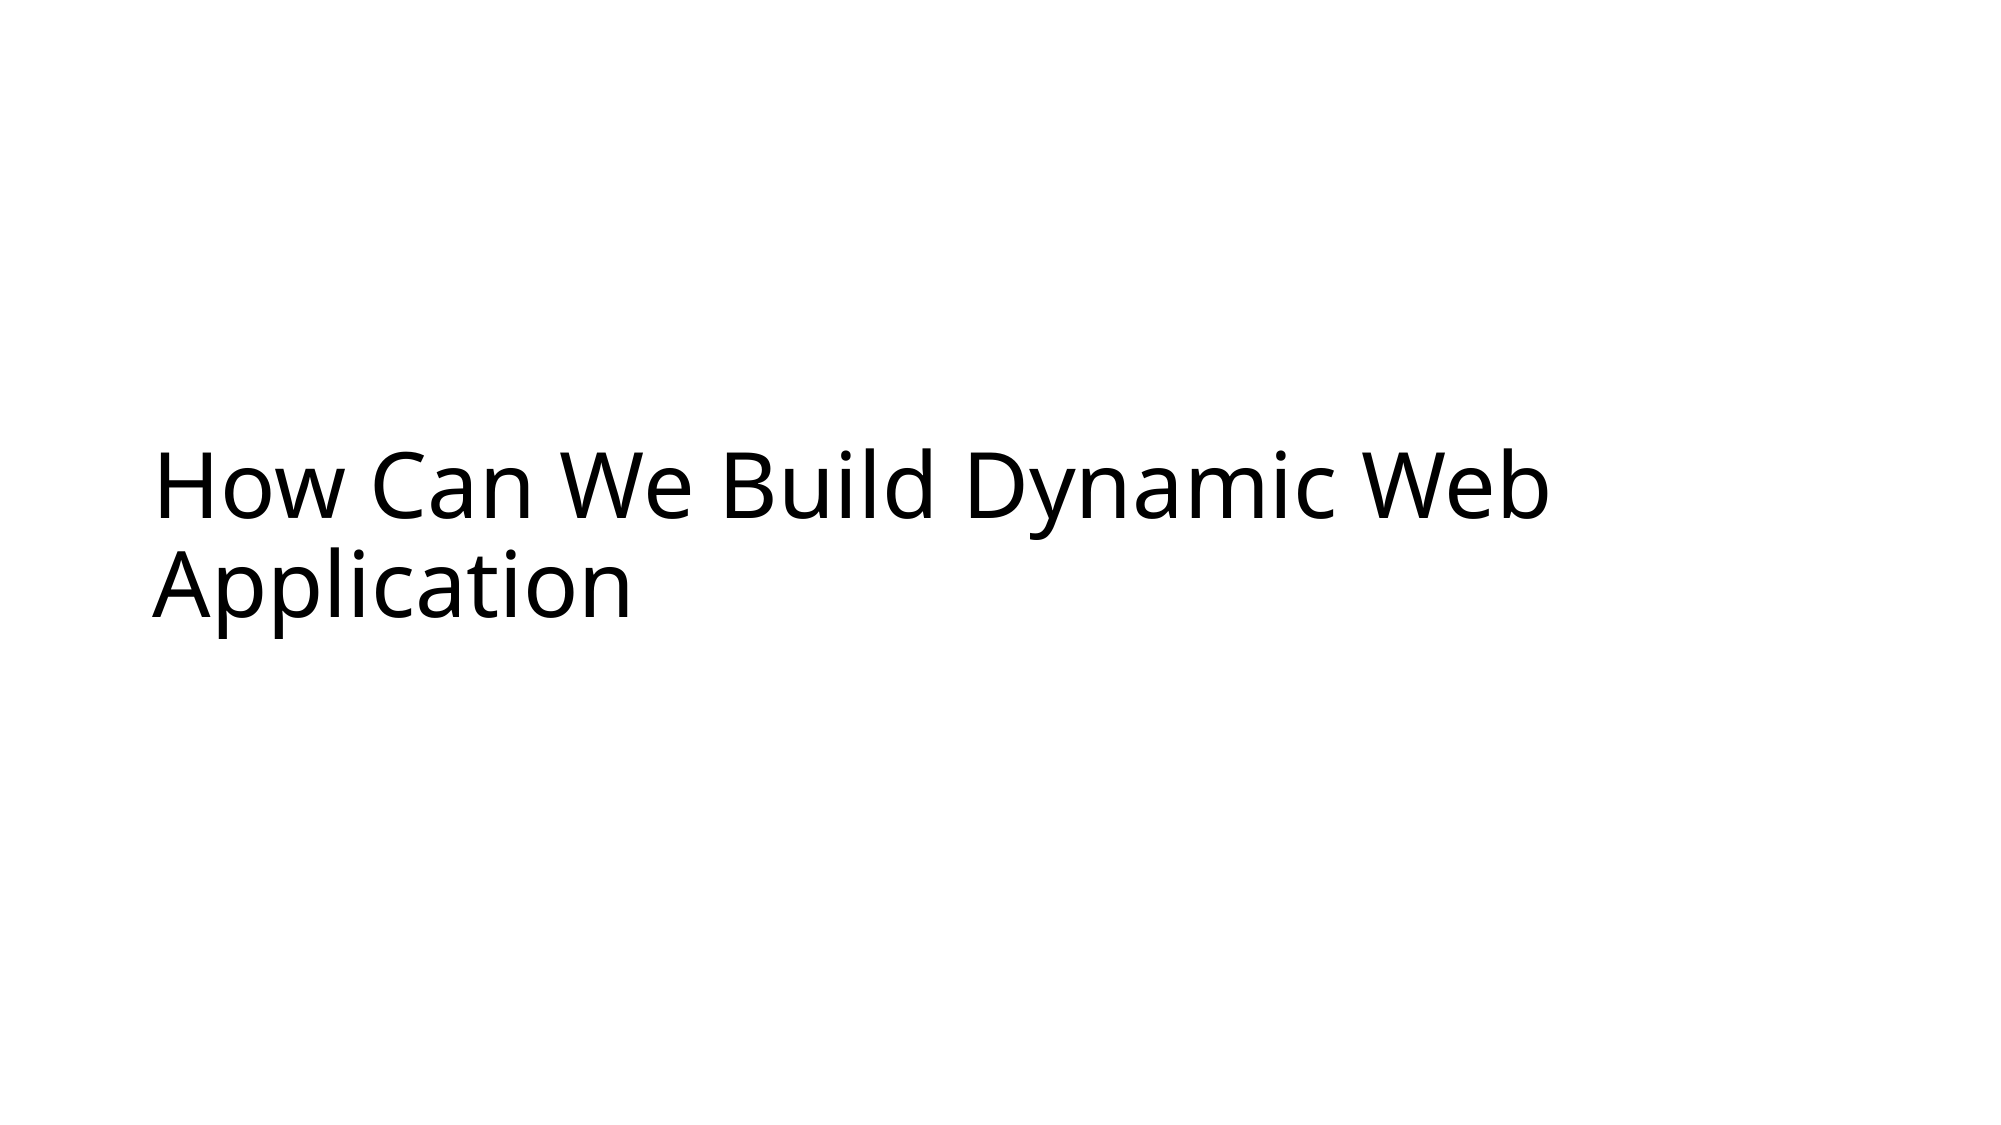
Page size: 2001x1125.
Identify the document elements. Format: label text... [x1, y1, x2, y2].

title How Can We Build Dynamic Web Application [137, 59, 1863, 1017]
